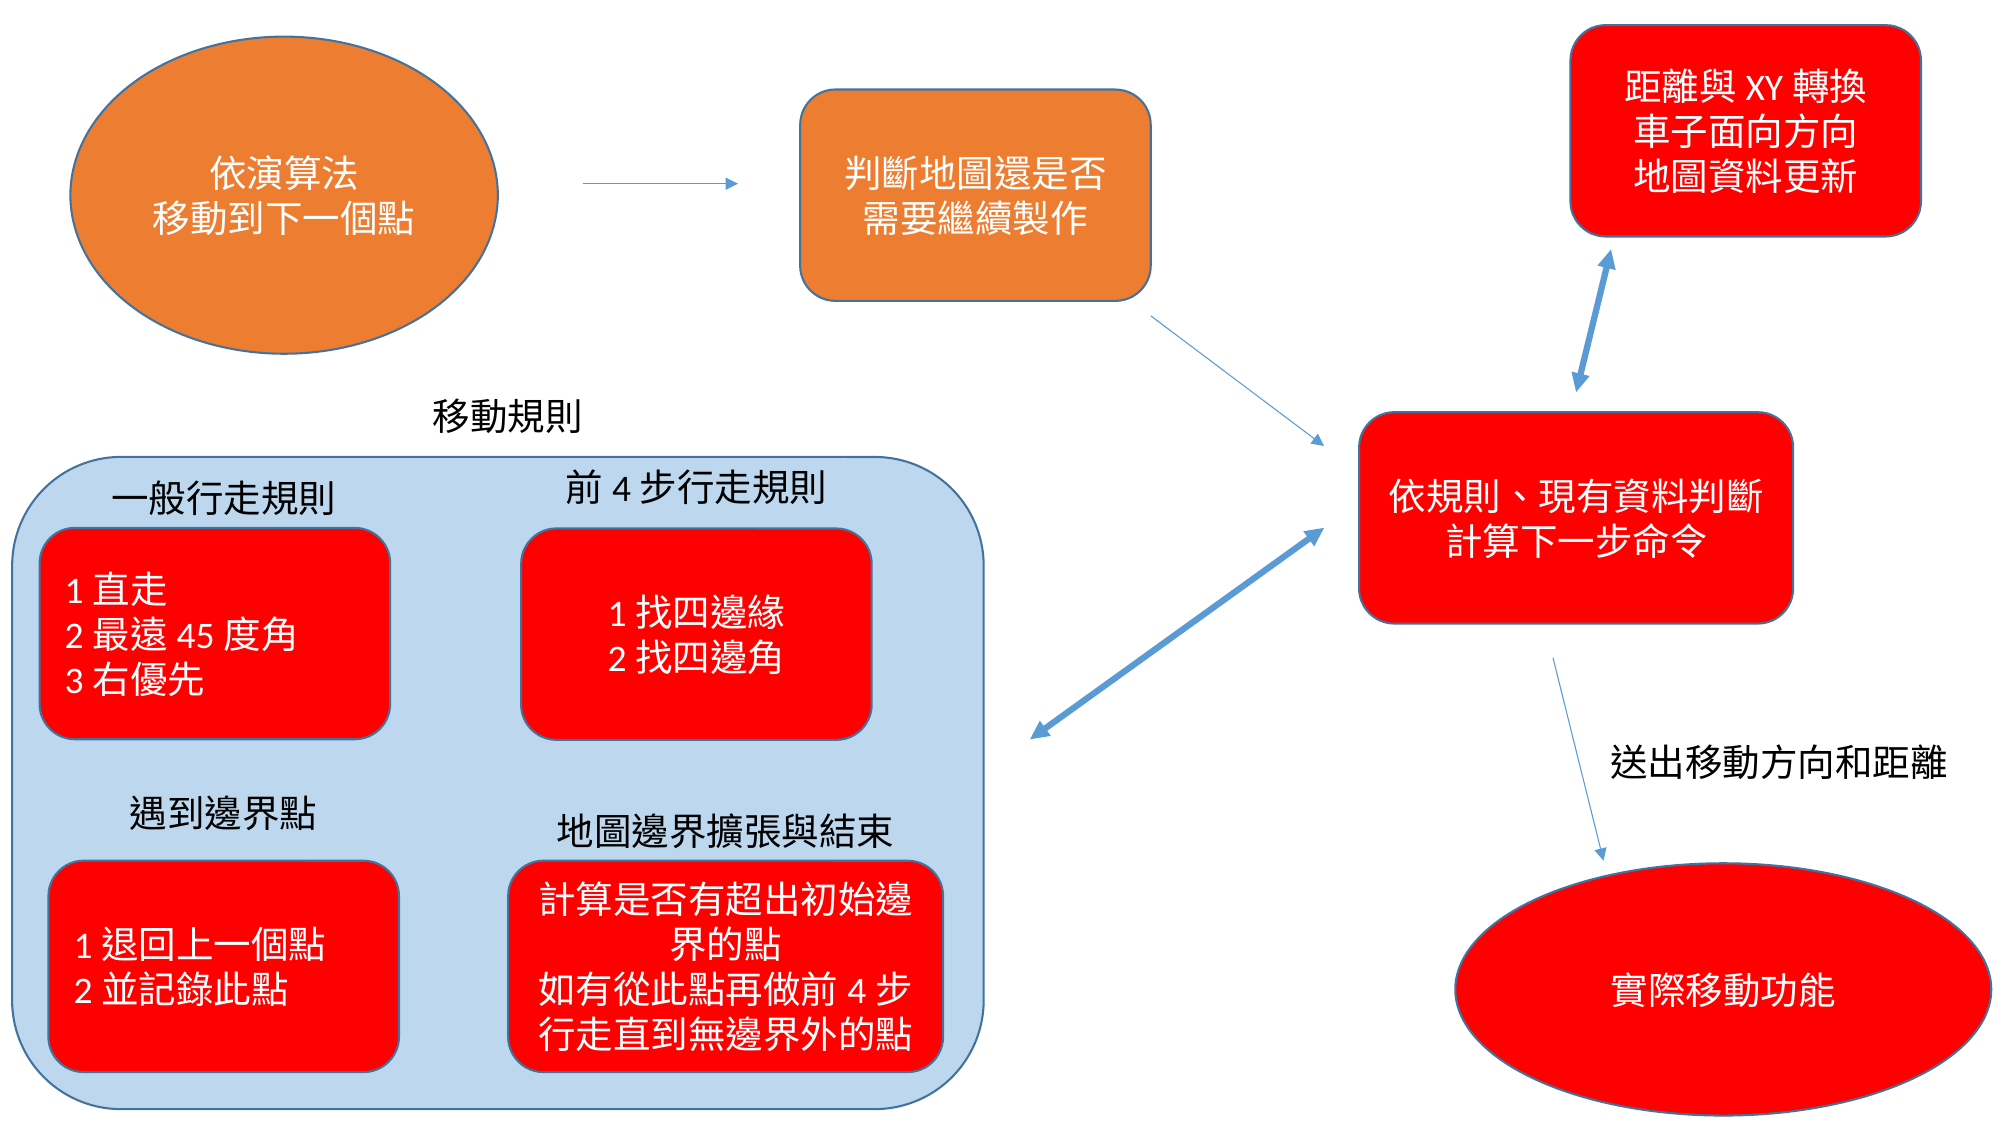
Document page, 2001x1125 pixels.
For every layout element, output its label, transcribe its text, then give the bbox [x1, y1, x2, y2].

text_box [1150, 315, 1324, 446]
text_box 距離與XY轉換 車子面向方向 地圖資料更新 [1569, 24, 1923, 238]
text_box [1030, 527, 1325, 740]
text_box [1576, 249, 1612, 392]
text_box 1退回上一個點 2並記錄此點 [47, 859, 401, 1074]
text_box 前4步行走規則 [550, 456, 843, 517]
text_box 一般行走規則 [96, 467, 352, 527]
text_box 依規則、現有資料判斷 計算下一步命令 [1358, 411, 1795, 625]
text_box 依演算法 移動到下一個點 [69, 35, 499, 355]
text_box [11, 455, 985, 1111]
text_box 1找四邊緣 2找四邊角 [520, 527, 873, 741]
text_box 計算是否有超出初始邊界的點 如有從此點再做前4步行走直到無邊界外的點 [507, 859, 945, 1074]
text_box 遇到邊界點 [115, 782, 333, 842]
text_box 實際移動功能 [1454, 862, 1993, 1117]
text_box 判斷地圖還是否 需要繼續製作 [799, 88, 1152, 302]
text_box 移動規則 [418, 385, 598, 446]
text_box 送出移動方向和距離 [1604, 731, 1963, 792]
text_box 地圖邊界擴張與結束 [541, 800, 910, 860]
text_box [1552, 657, 1604, 861]
text_box 1直走 2最遠45度角 3右優先 [38, 526, 392, 741]
